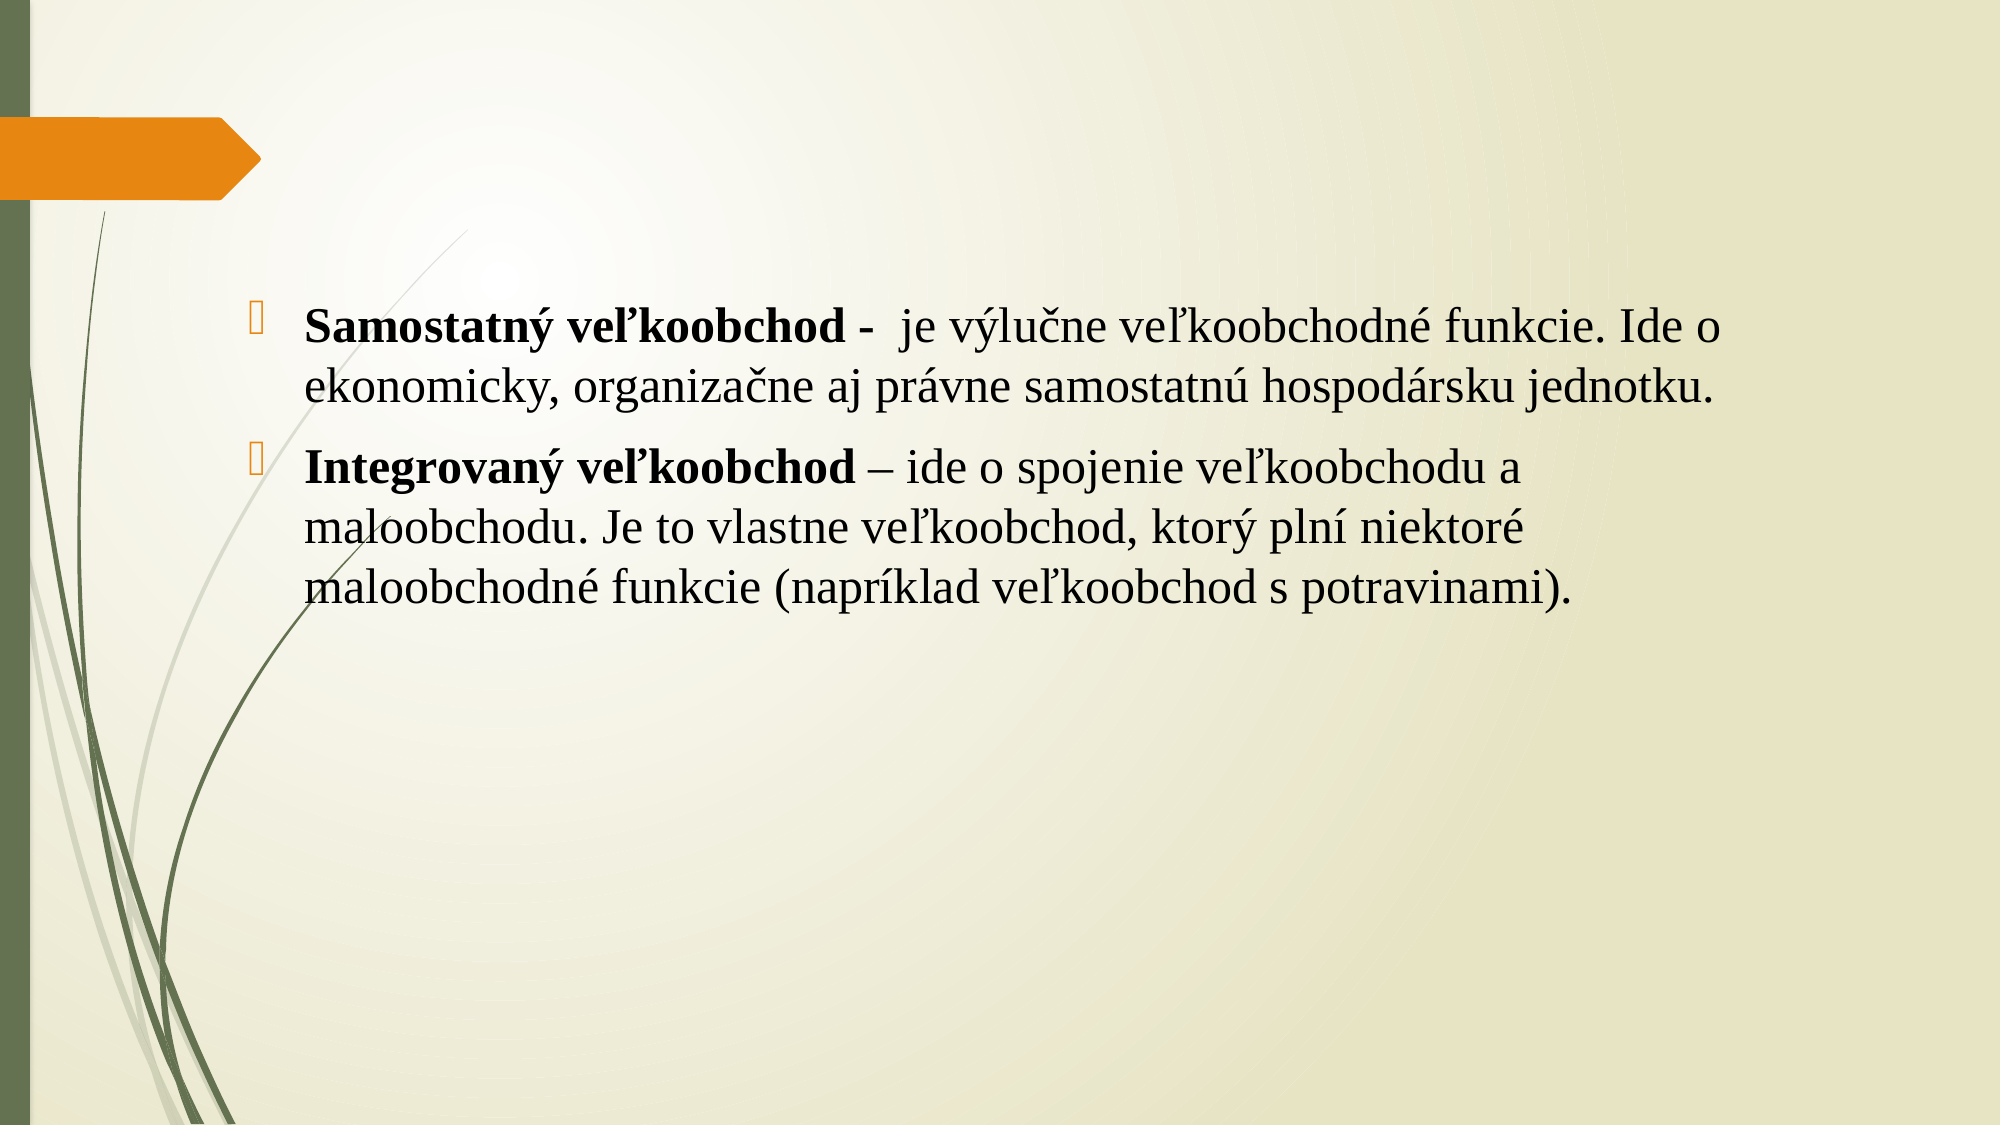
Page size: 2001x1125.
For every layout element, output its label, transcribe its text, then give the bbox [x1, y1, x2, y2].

list Samostatný veľkoobchod - je výlučne veľkoobchodné funkcie. Ide o ekonomicky, organizačne aj právne samostatnú hospodársku jednotku. Integrovaný veľkoobchod – ide o spojenie veľkoobchodu a maloobchodu. Je to vlastne veľkoobchod, ktorý plní niektoré maloobchodné funkcie (napríklad veľkoobchod s potravinami). [233, 285, 1750, 906]
